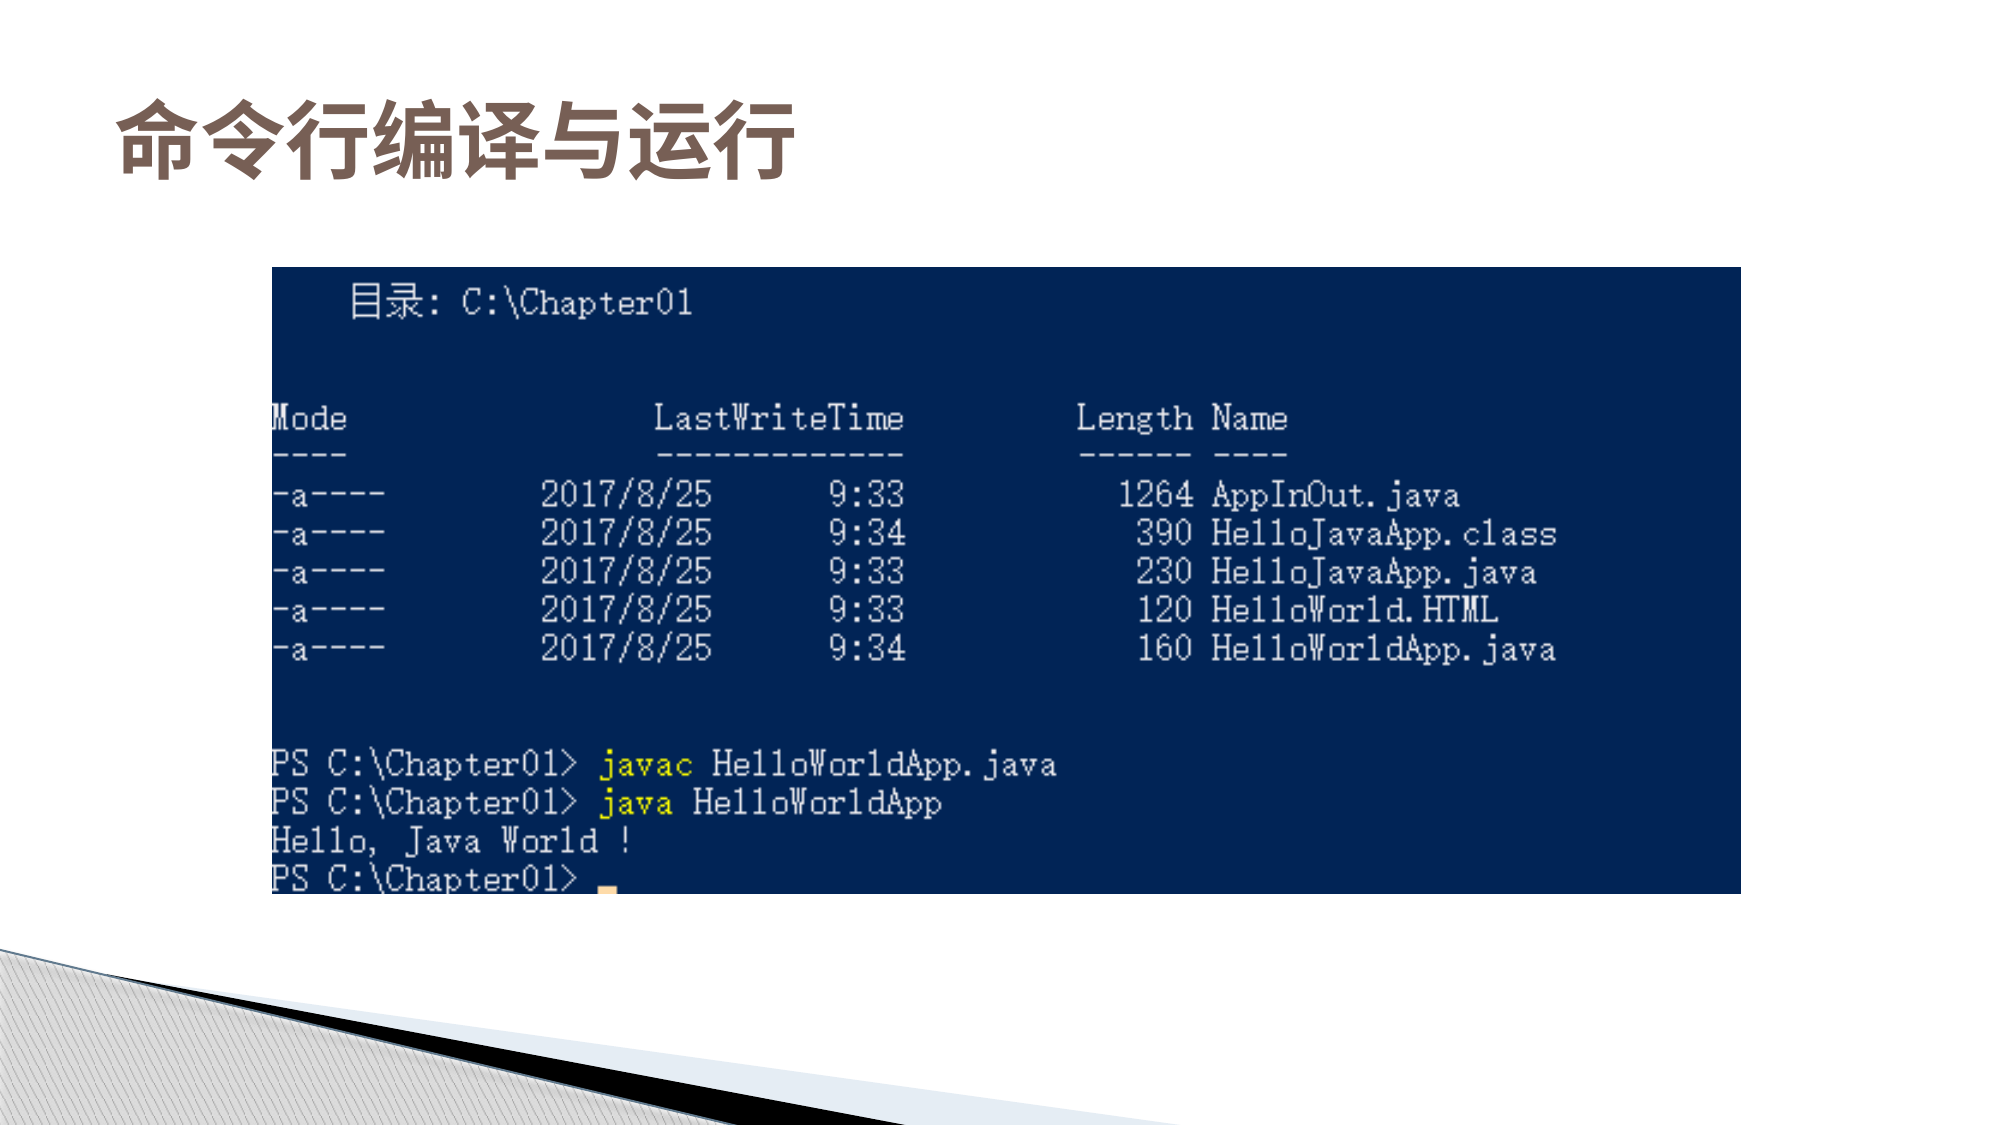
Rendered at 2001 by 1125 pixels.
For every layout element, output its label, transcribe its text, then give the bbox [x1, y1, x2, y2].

title 命令行编译与运行 [99, 45, 1900, 233]
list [272, 266, 1741, 894]
